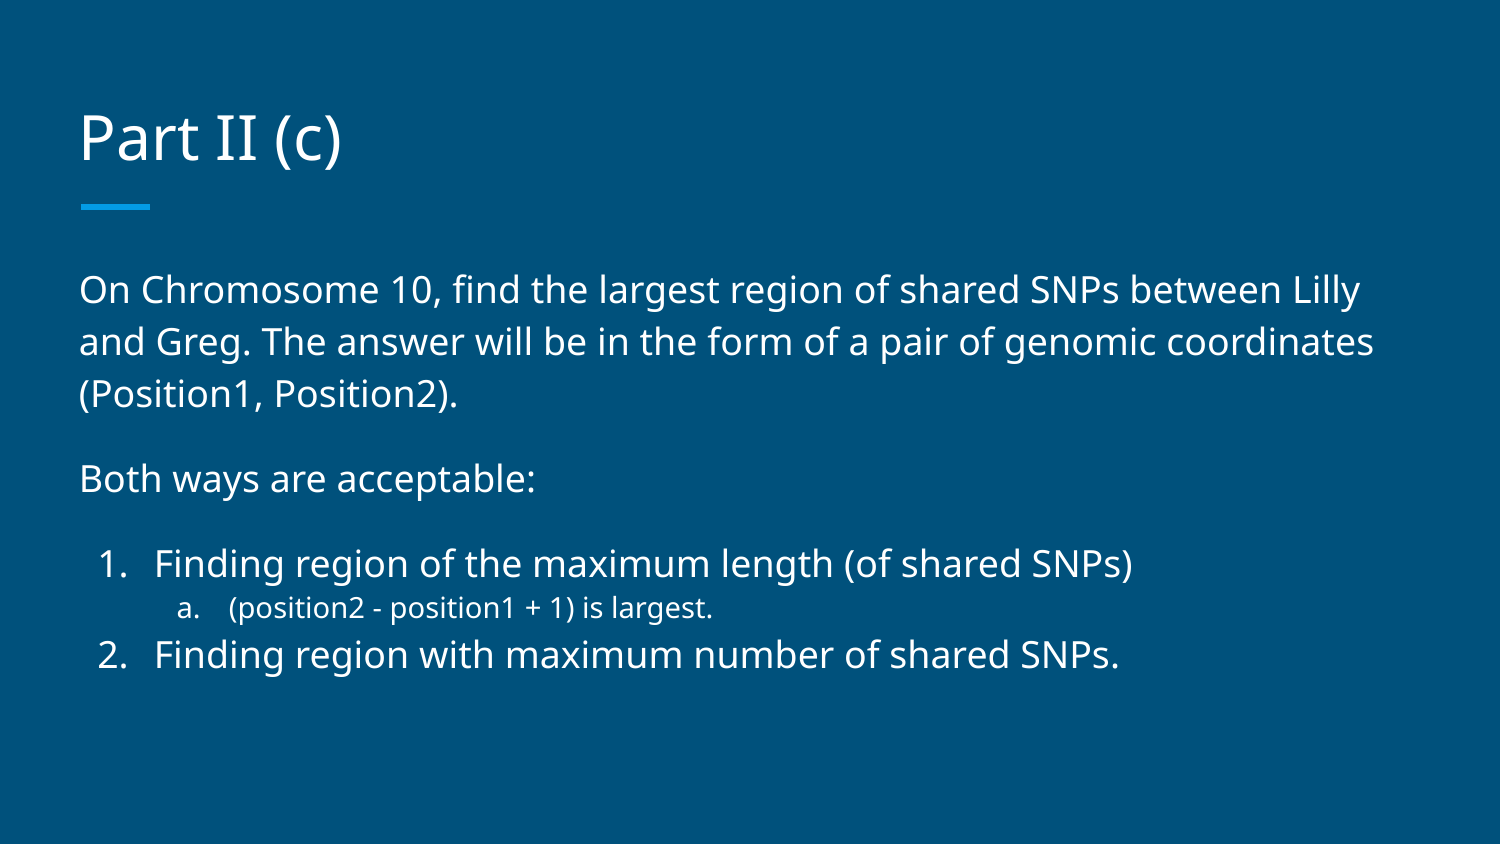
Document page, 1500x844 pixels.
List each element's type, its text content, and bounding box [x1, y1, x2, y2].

list On Chromosome 10, find the largest region of shared SNPs between Lilly and Greg. The answer will be in the form of a pair of genomic coordinates (Position1, Position2). Both ways are acceptable: Finding region of the maximum length (of shared SNPs) (position2 - position1 + 1) is largest. Finding region with maximum number of shared SNPs. [63, 244, 1437, 750]
title Part II (c) [63, 75, 1437, 188]
